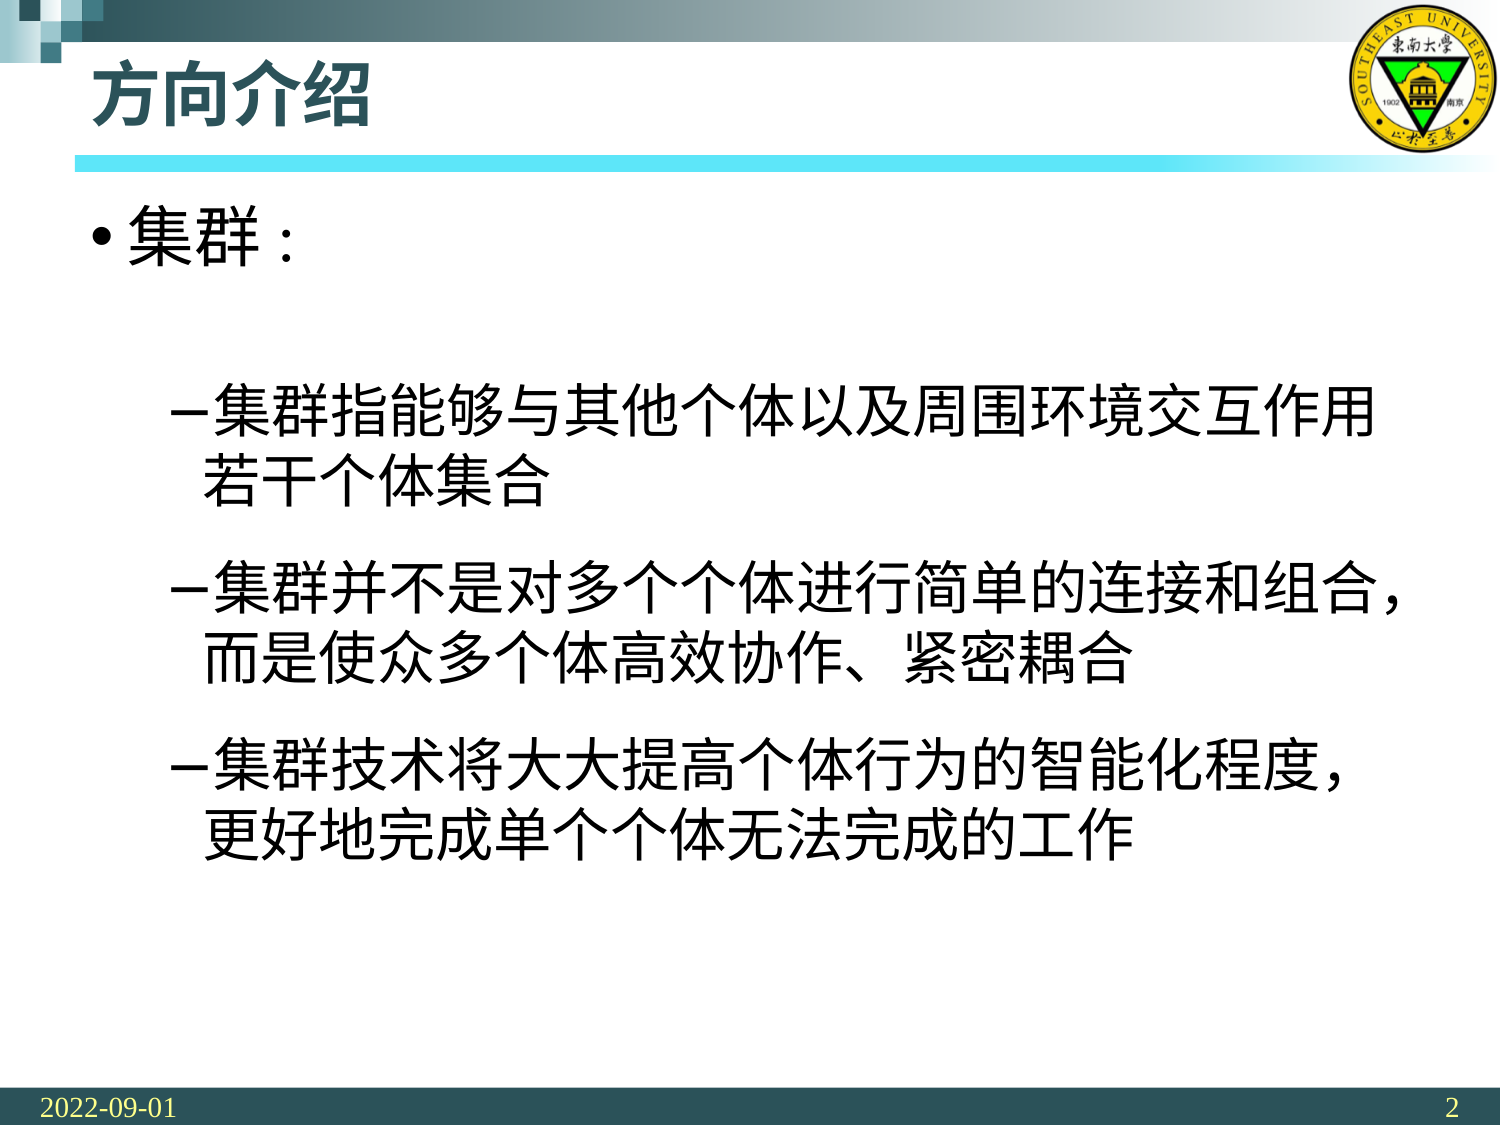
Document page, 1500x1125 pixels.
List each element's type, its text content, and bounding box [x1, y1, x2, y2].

title 方向介绍 [75, 46, 1383, 149]
picture [1348, 3, 1498, 154]
slide_number 2 [1125, 1087, 1475, 1125]
list 集群: 集群指能够与其他个体以及周围环境交互作用若干个体集合 集群并不是对多个个体进行简单的连接和组合，而是使众多个体高效协作、紧密耦合 集群技术将大大提高个体行为的智能化程度，更好地完成单个个体无法完成的工作 [75, 196, 1450, 1075]
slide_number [24, 1087, 375, 1125]
